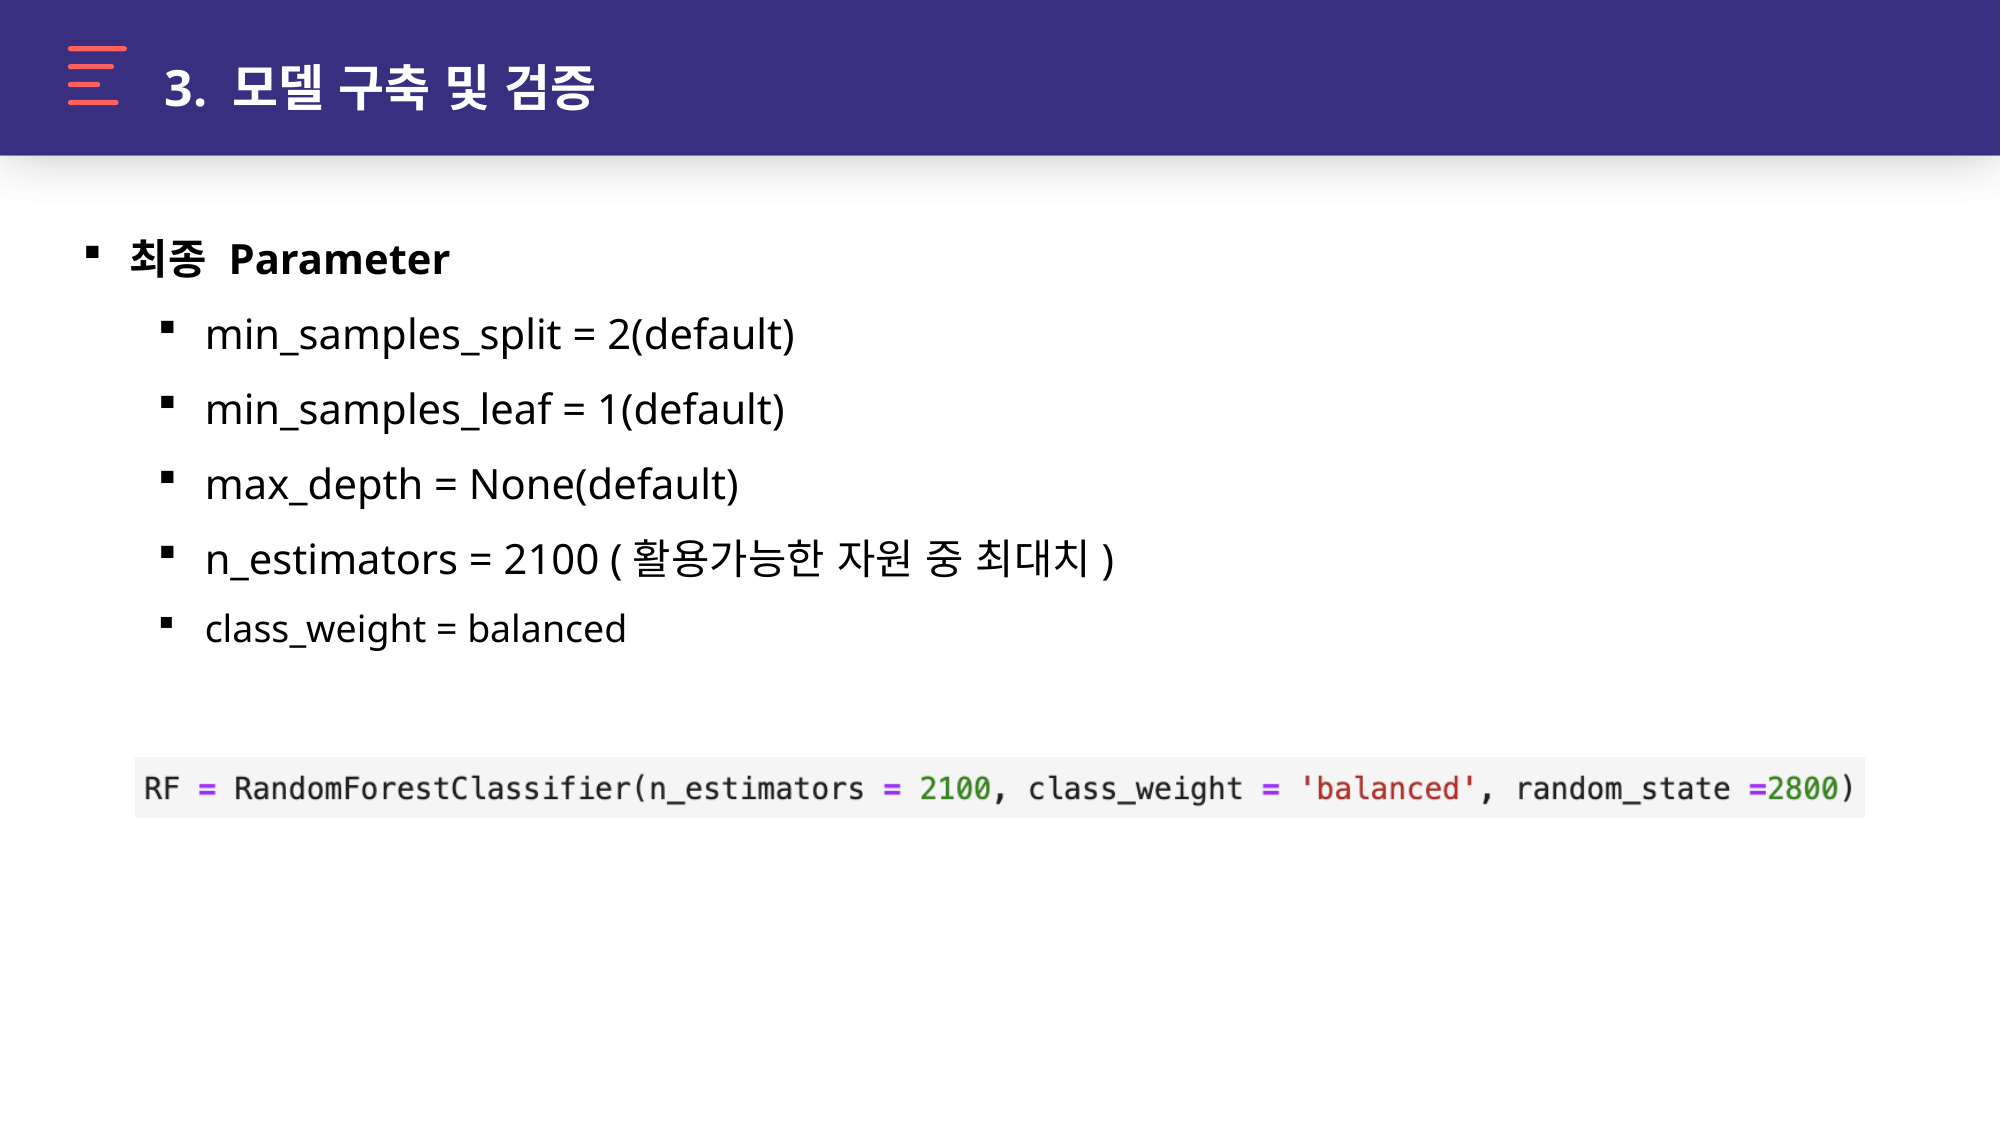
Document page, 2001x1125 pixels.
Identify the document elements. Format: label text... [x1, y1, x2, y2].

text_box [68, 38, 119, 46]
picture [135, 757, 1865, 818]
text_box 최종 Parameter min_samples_split = 2(default) min_samples_leaf = 1(default) max_depth = None(default) n_estimators = 2100 (활용가능한 자원 중 최대치) class_weight = balanced [68, 200, 1927, 658]
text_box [67, 46, 127, 106]
text_box 3. 모델 구축 및 검증 [0, 0, 2000, 156]
